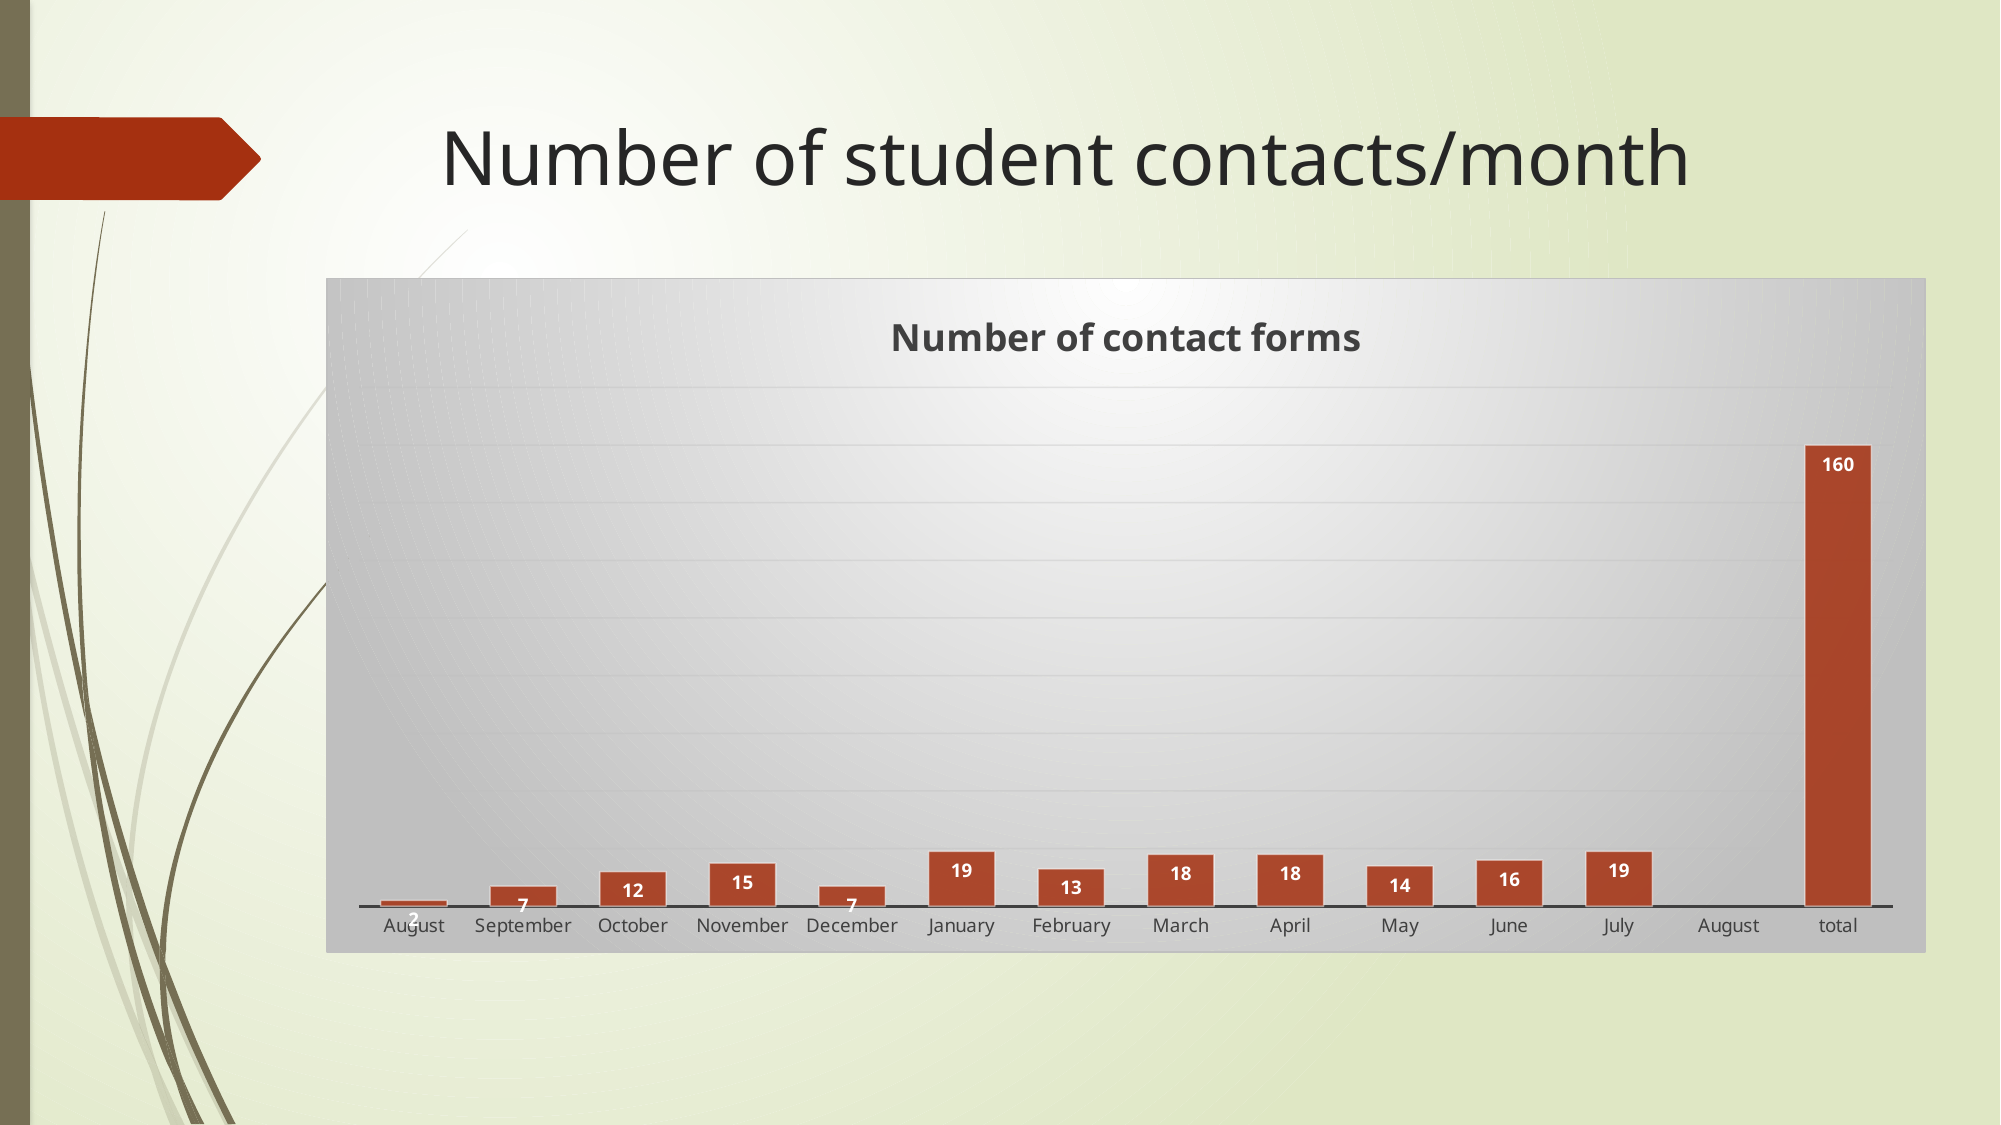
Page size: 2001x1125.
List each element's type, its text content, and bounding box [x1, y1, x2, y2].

title Number of student contacts/month [425, 102, 1888, 276]
chart [326, 277, 1926, 954]
